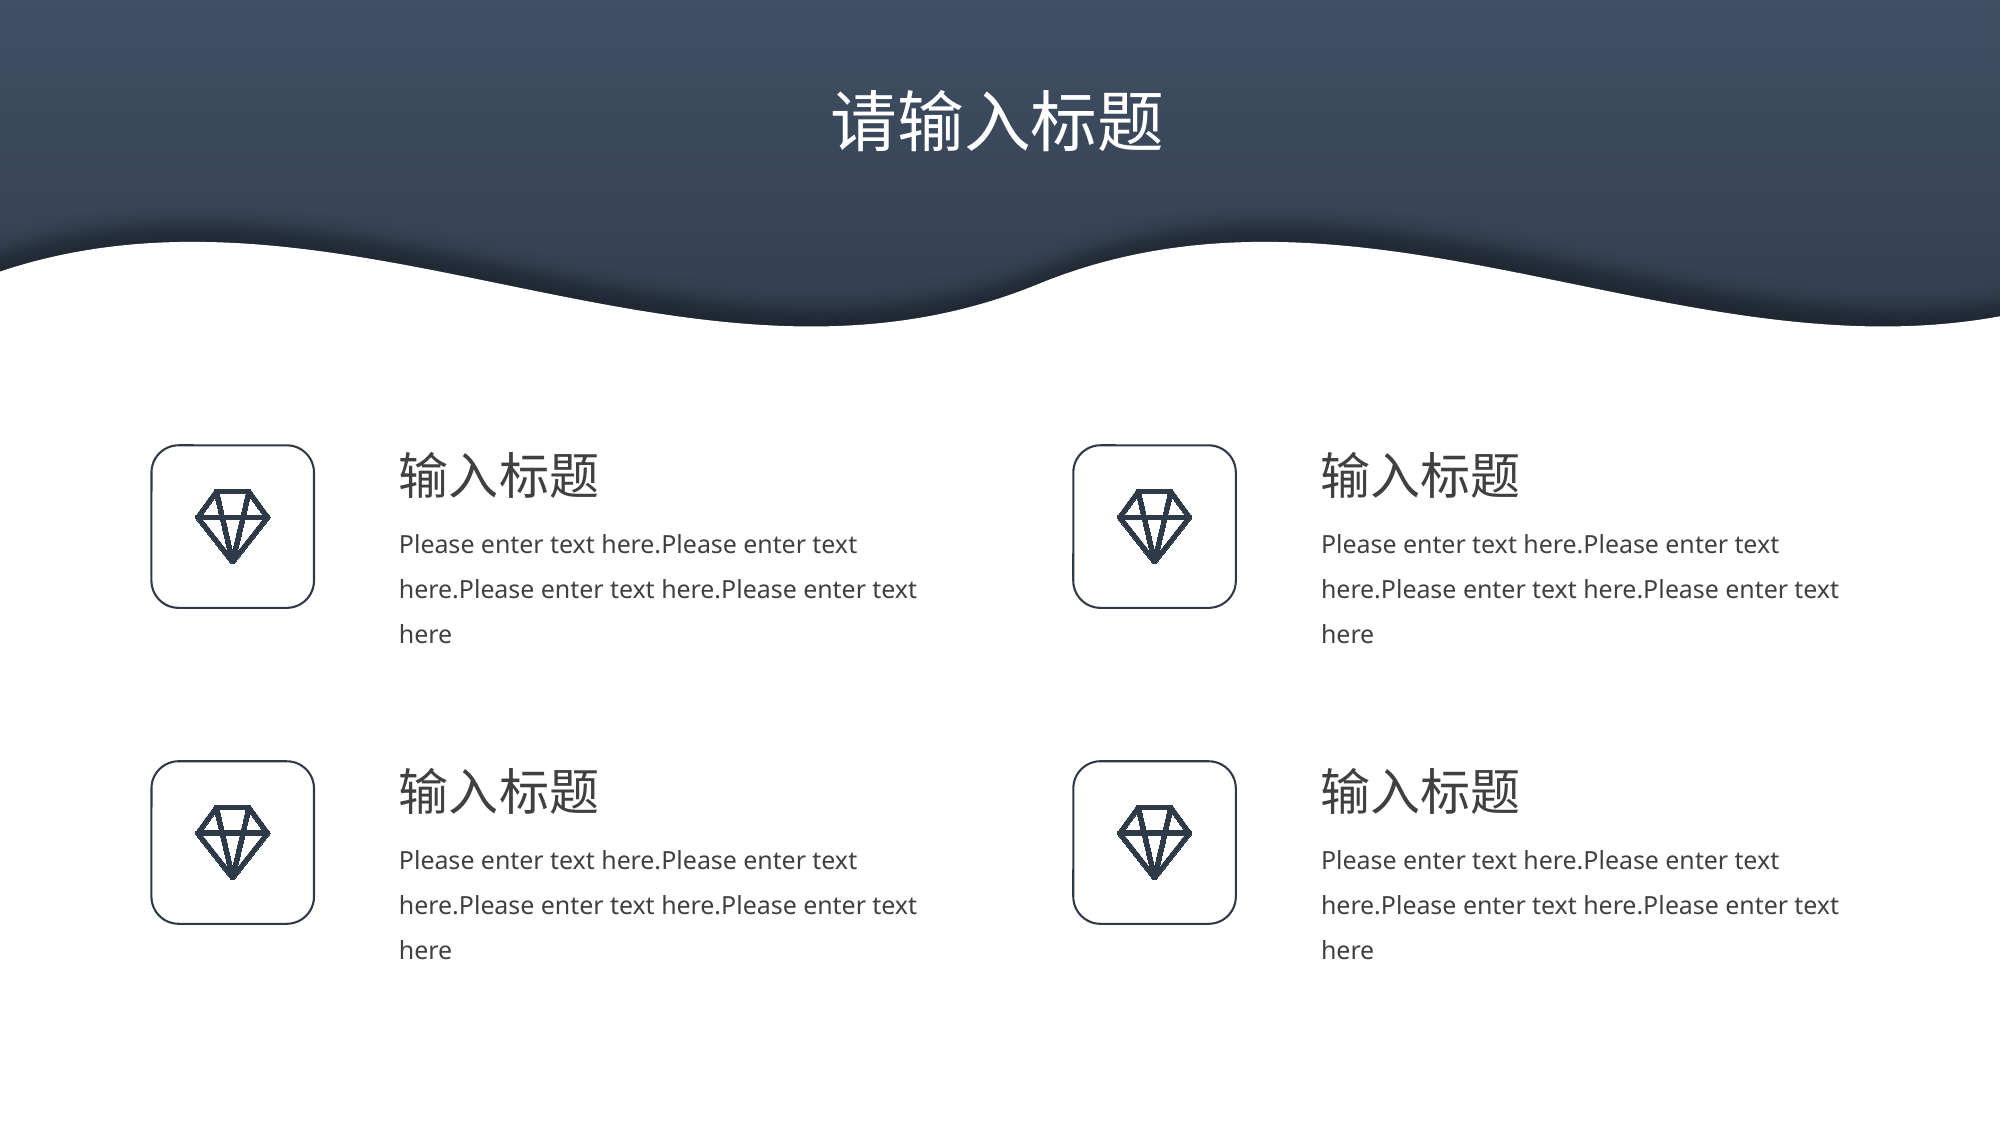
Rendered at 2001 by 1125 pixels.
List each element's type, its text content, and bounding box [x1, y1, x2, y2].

text_box 请输入标题 [815, 72, 1180, 167]
text_box Please enter text here.Please enter text here.Please enter text here.Please enter text here [384, 822, 951, 972]
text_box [151, 761, 314, 924]
text_box 输入标题 [384, 437, 908, 512]
text_box Please enter text here.Please enter text here.Please enter text here.Please enter text here [384, 506, 951, 656]
text_box Please enter text here.Please enter text here.Please enter text here.Please enter text here [1306, 506, 1873, 656]
text_box 输入标题 [1306, 437, 1830, 512]
text_box [0, 0, 2000, 294]
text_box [1073, 445, 1236, 608]
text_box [1073, 761, 1236, 924]
text_box Please enter text here.Please enter text here.Please enter text here.Please enter text here [1306, 822, 1873, 972]
text_box 输入标题 [384, 753, 908, 828]
text_box 输入标题 [1306, 753, 1830, 828]
text_box [0, 240, 2000, 1125]
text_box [151, 445, 314, 608]
